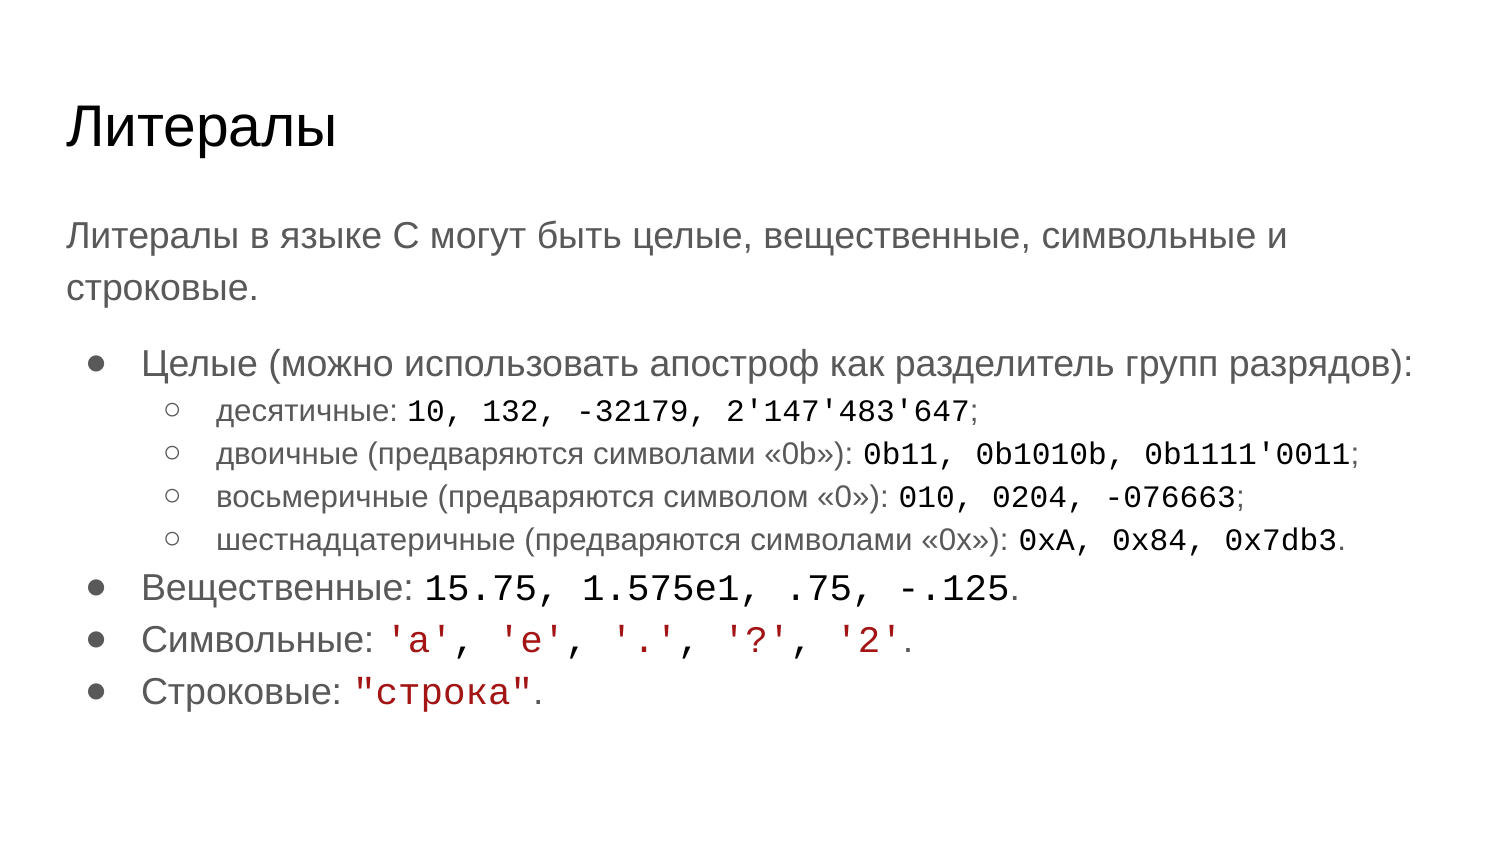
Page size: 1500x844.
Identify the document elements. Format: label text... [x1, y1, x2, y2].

list Литералы в языке C могут быть целые, вещественные, символьные и строковые. Целые (можно использовать апостроф как разделитель групп разрядов): десятичные: 10, 132, -32179, 2'147'483'647; двоичные (предваряются символами «0b»): 0b11, 0b1010b, 0b1111'0011; восьмеричные (предваряются символом «0»): 010, 0204, -076663; шестнадцатеричные (предваряются символами «0х»): 0хА, 0x84, 0x7db3. Вещественные: 15.75, 1.575e1, .75, -.125. Символьные: 'a', 'e', '.', '?', '2'. Строковые: "строка". [51, 189, 1449, 750]
title Литералы [51, 72, 1449, 167]
